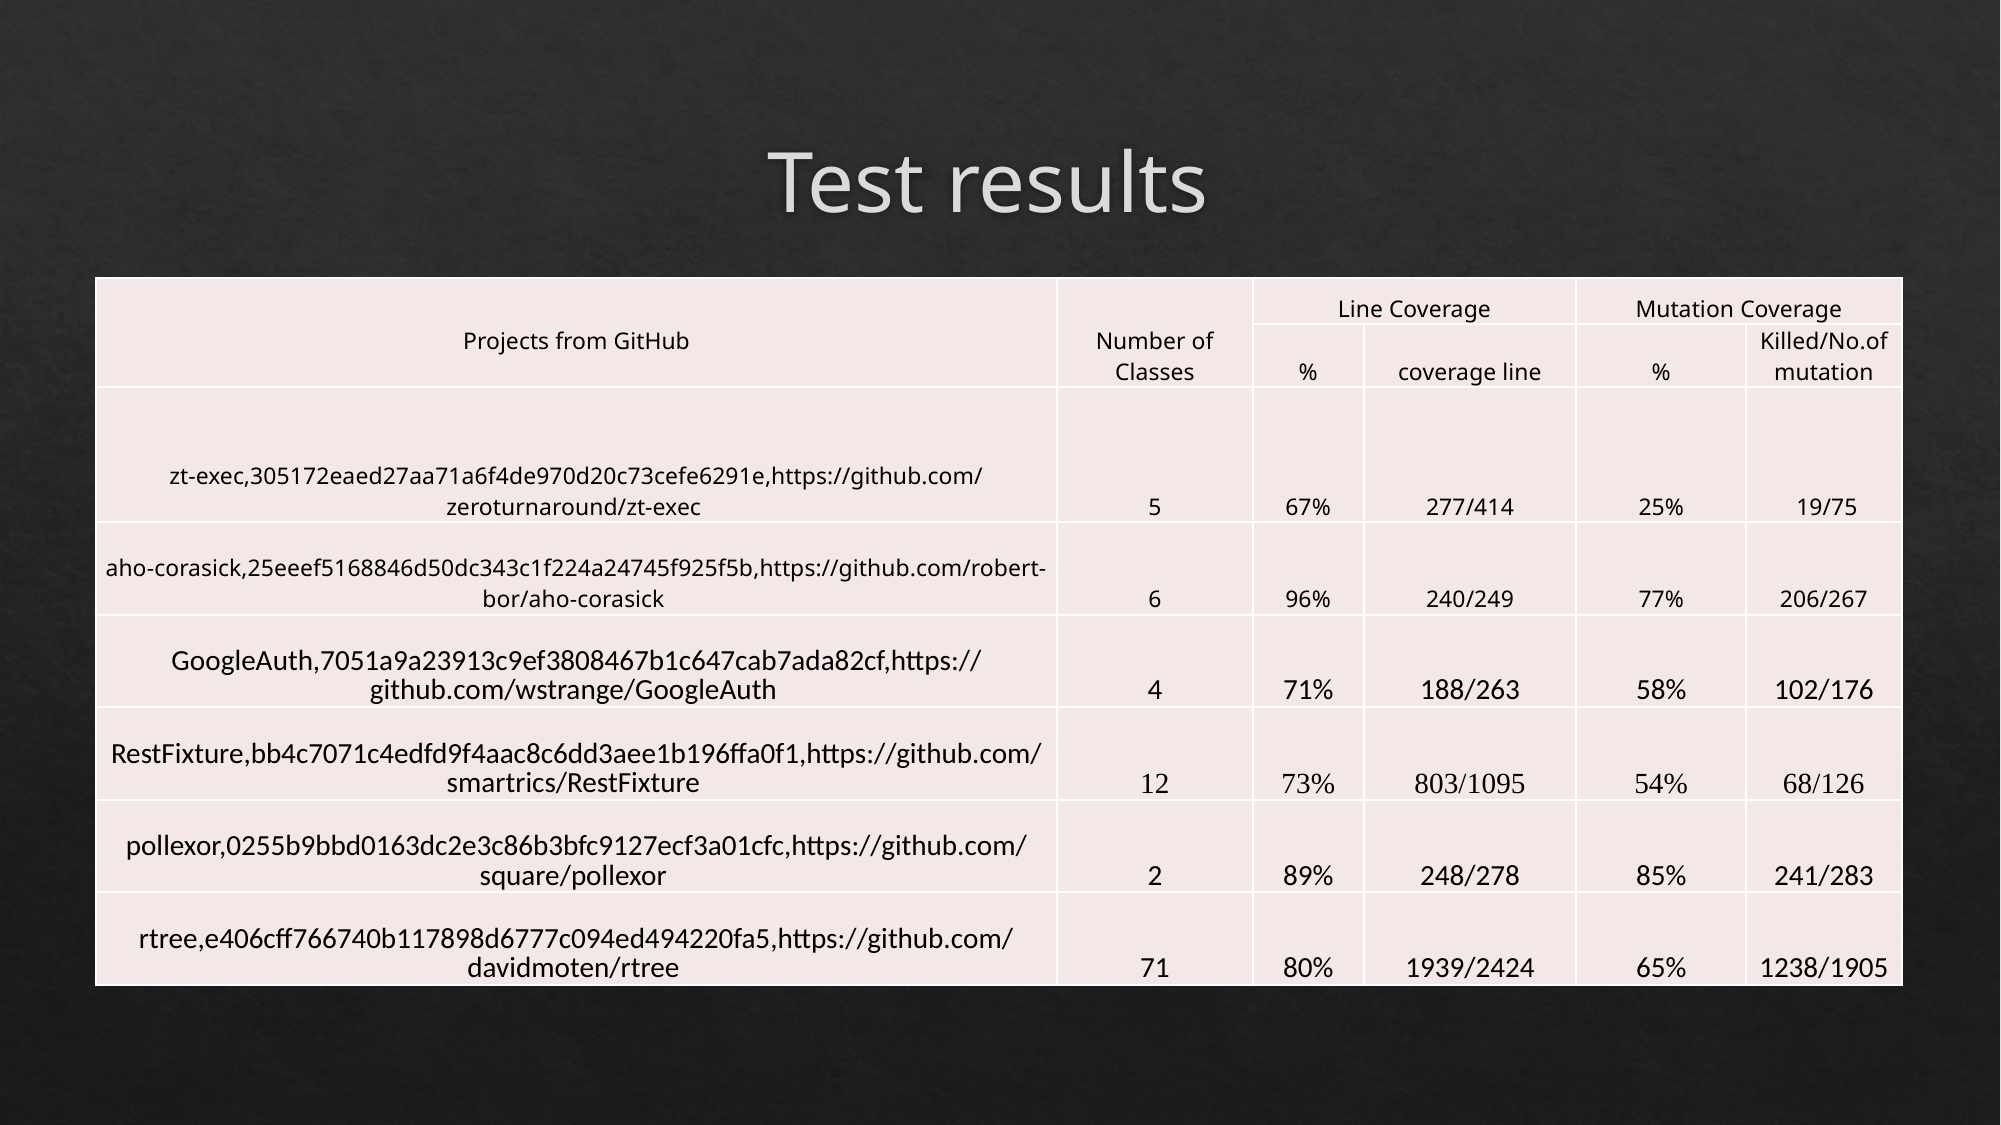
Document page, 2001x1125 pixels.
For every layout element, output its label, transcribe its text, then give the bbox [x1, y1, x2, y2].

table_cell 77% [1577, 523, 1745, 614]
table_cell 6 [1058, 523, 1252, 614]
table_cell 12 [1058, 708, 1252, 799]
table_cell 240/249 [1365, 523, 1575, 614]
table_cell 5 [1058, 388, 1252, 521]
table_cell 803/1095 [1365, 708, 1575, 799]
table_cell 1238/1905 [1747, 893, 1901, 984]
table_cell rtree,e406cff766740b117898d6777c094ed494220fa5,https://github.com/davidmoten/rtree [97, 893, 1056, 984]
table_cell 96% [1254, 523, 1363, 614]
table_cell 2 [1058, 801, 1252, 891]
table_cell 71% [1254, 616, 1363, 706]
table_cell 1939/2424 [1365, 893, 1575, 984]
table_cell 68/126 [1747, 708, 1901, 799]
table_cell % [1577, 325, 1745, 386]
table_cell 102/176 [1747, 616, 1901, 706]
table_cell 241/283 [1747, 801, 1901, 891]
table_cell % [1254, 325, 1363, 386]
table_header Number of Classes [1058, 279, 1252, 386]
table_cell 73% [1254, 708, 1363, 799]
table_cell coverage line [1365, 325, 1575, 386]
table_cell 25% [1577, 388, 1745, 521]
table_cell 248/278 [1365, 801, 1575, 891]
table_header Line Coverage [1254, 279, 1575, 323]
table_cell Killed/No.of mutation [1747, 325, 1901, 386]
table_cell 67% [1254, 388, 1363, 521]
table_cell 19/75 [1747, 388, 1901, 521]
table_header Projects from GitHub [97, 279, 1056, 386]
table_cell 277/414 [1365, 388, 1575, 521]
table_cell zt-exec,305172eaed27aa71a6f4de970d20c73cefe6291e,https://github.com/zeroturnaround/zt-exec [97, 388, 1056, 521]
table_cell RestFixture,bb4c7071c4edfd9f4aac8c6dd3aee1b196ffa0f1,https://github.com/smartrics/RestFixture [97, 708, 1056, 799]
table_cell 65% [1577, 893, 1745, 984]
table_cell 206/267 [1747, 523, 1901, 614]
table_cell 80% [1254, 893, 1363, 984]
table_cell 89% [1254, 801, 1363, 891]
table_cell 4 [1058, 616, 1252, 706]
table_cell 71 [1058, 893, 1252, 984]
table_header Mutation Coverage [1577, 279, 1901, 323]
table_cell pollexor,0255b9bbd0163dc2e3c86b3bfc9127ecf3a01cfc,https://github.com/square/pollexor [97, 801, 1056, 891]
table_cell 58% [1577, 616, 1745, 706]
table_cell 85% [1577, 801, 1745, 891]
table_cell GoogleAuth,7051a9a23913c9ef3808467b1c647cab7ada82cf,https://github.com/wstrange/GoogleAuth [97, 616, 1056, 706]
table_cell aho-corasick,25eeef5168846d50dc343c1f224a24745f925f5b,https://github.com/robert-bor/aho-corasick [97, 523, 1056, 614]
table_cell 188/263 [1365, 616, 1575, 706]
table_cell 54% [1577, 708, 1745, 799]
title Test results [149, 99, 1849, 260]
